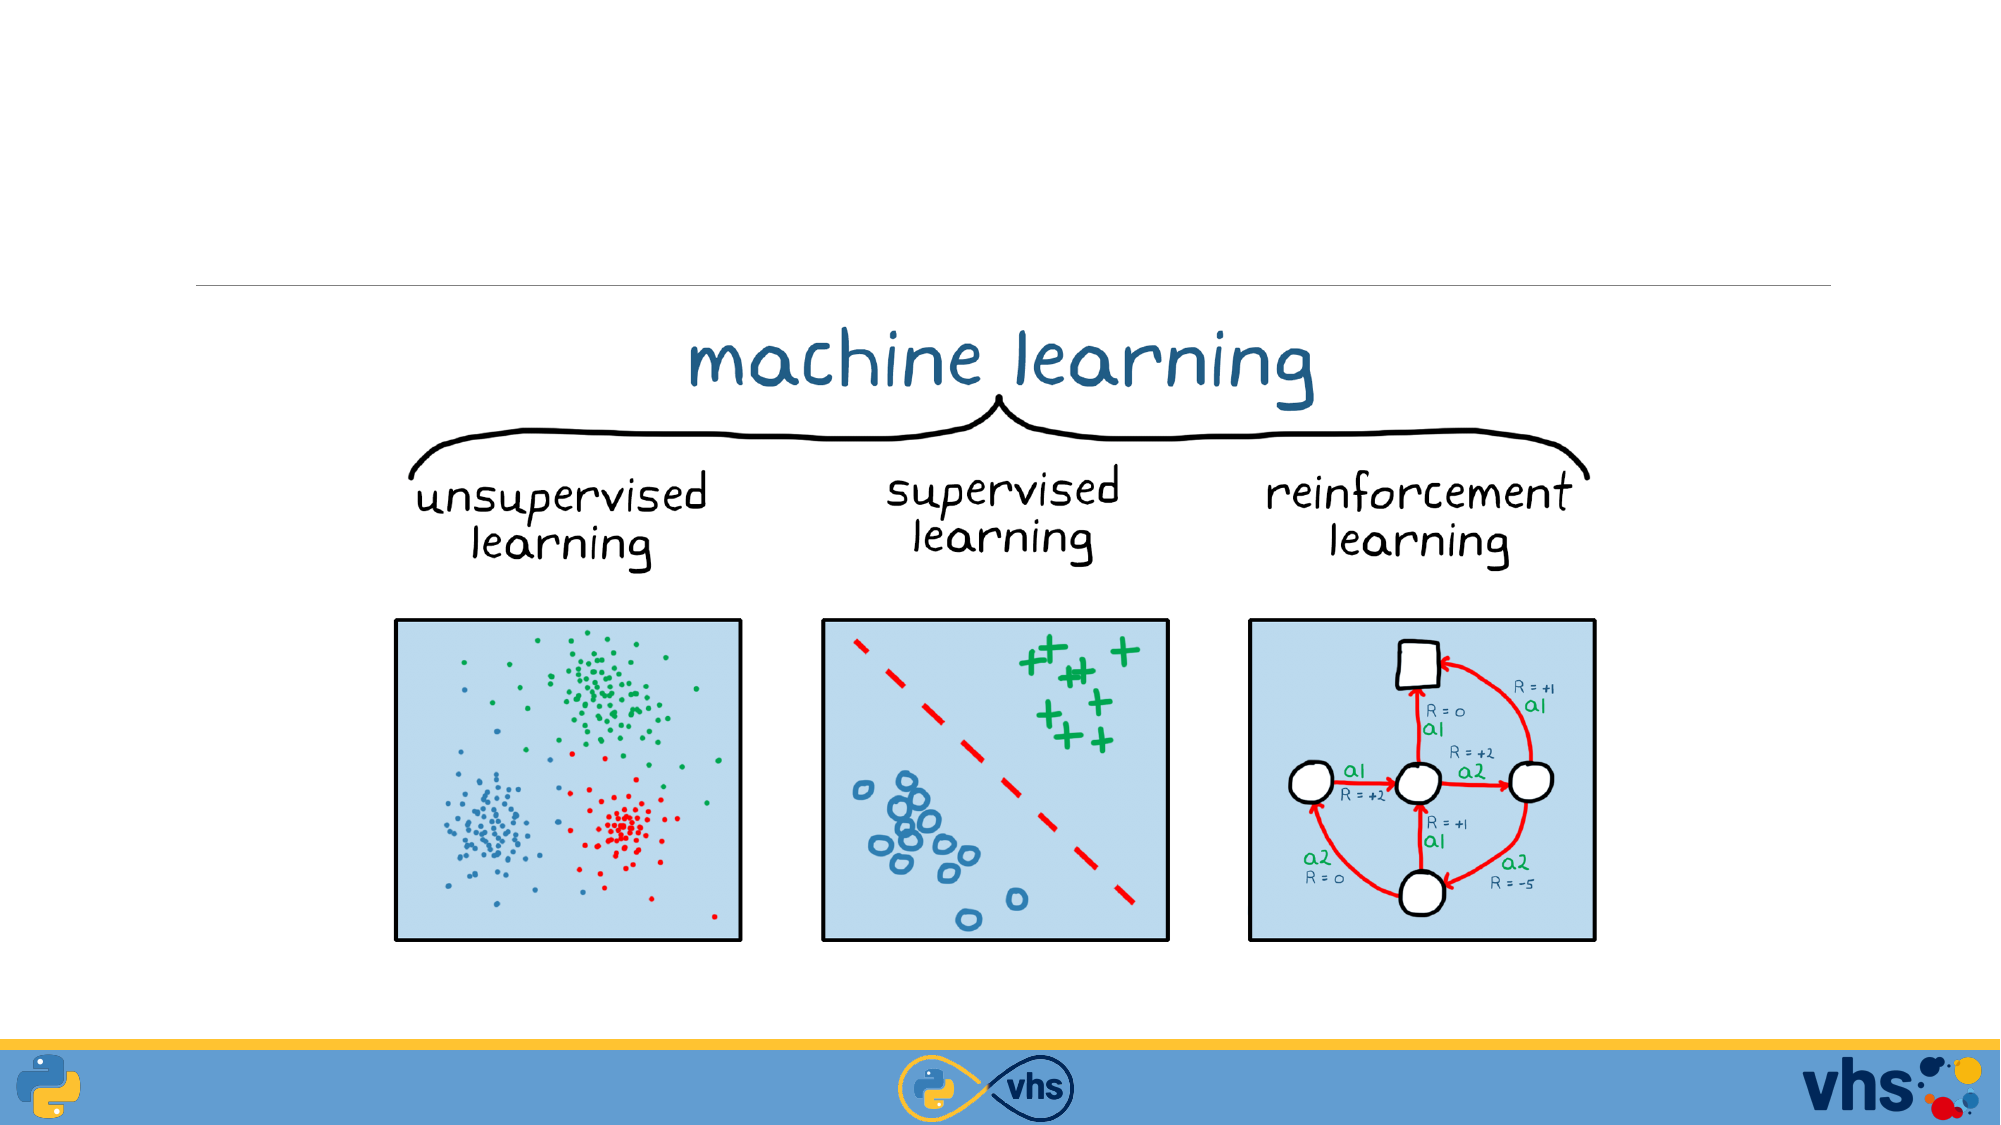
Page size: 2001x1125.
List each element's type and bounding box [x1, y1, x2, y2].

list [355, 302, 1655, 964]
picture [898, 1055, 1074, 1122]
picture [1797, 1051, 1987, 1124]
picture [7, 1045, 90, 1125]
